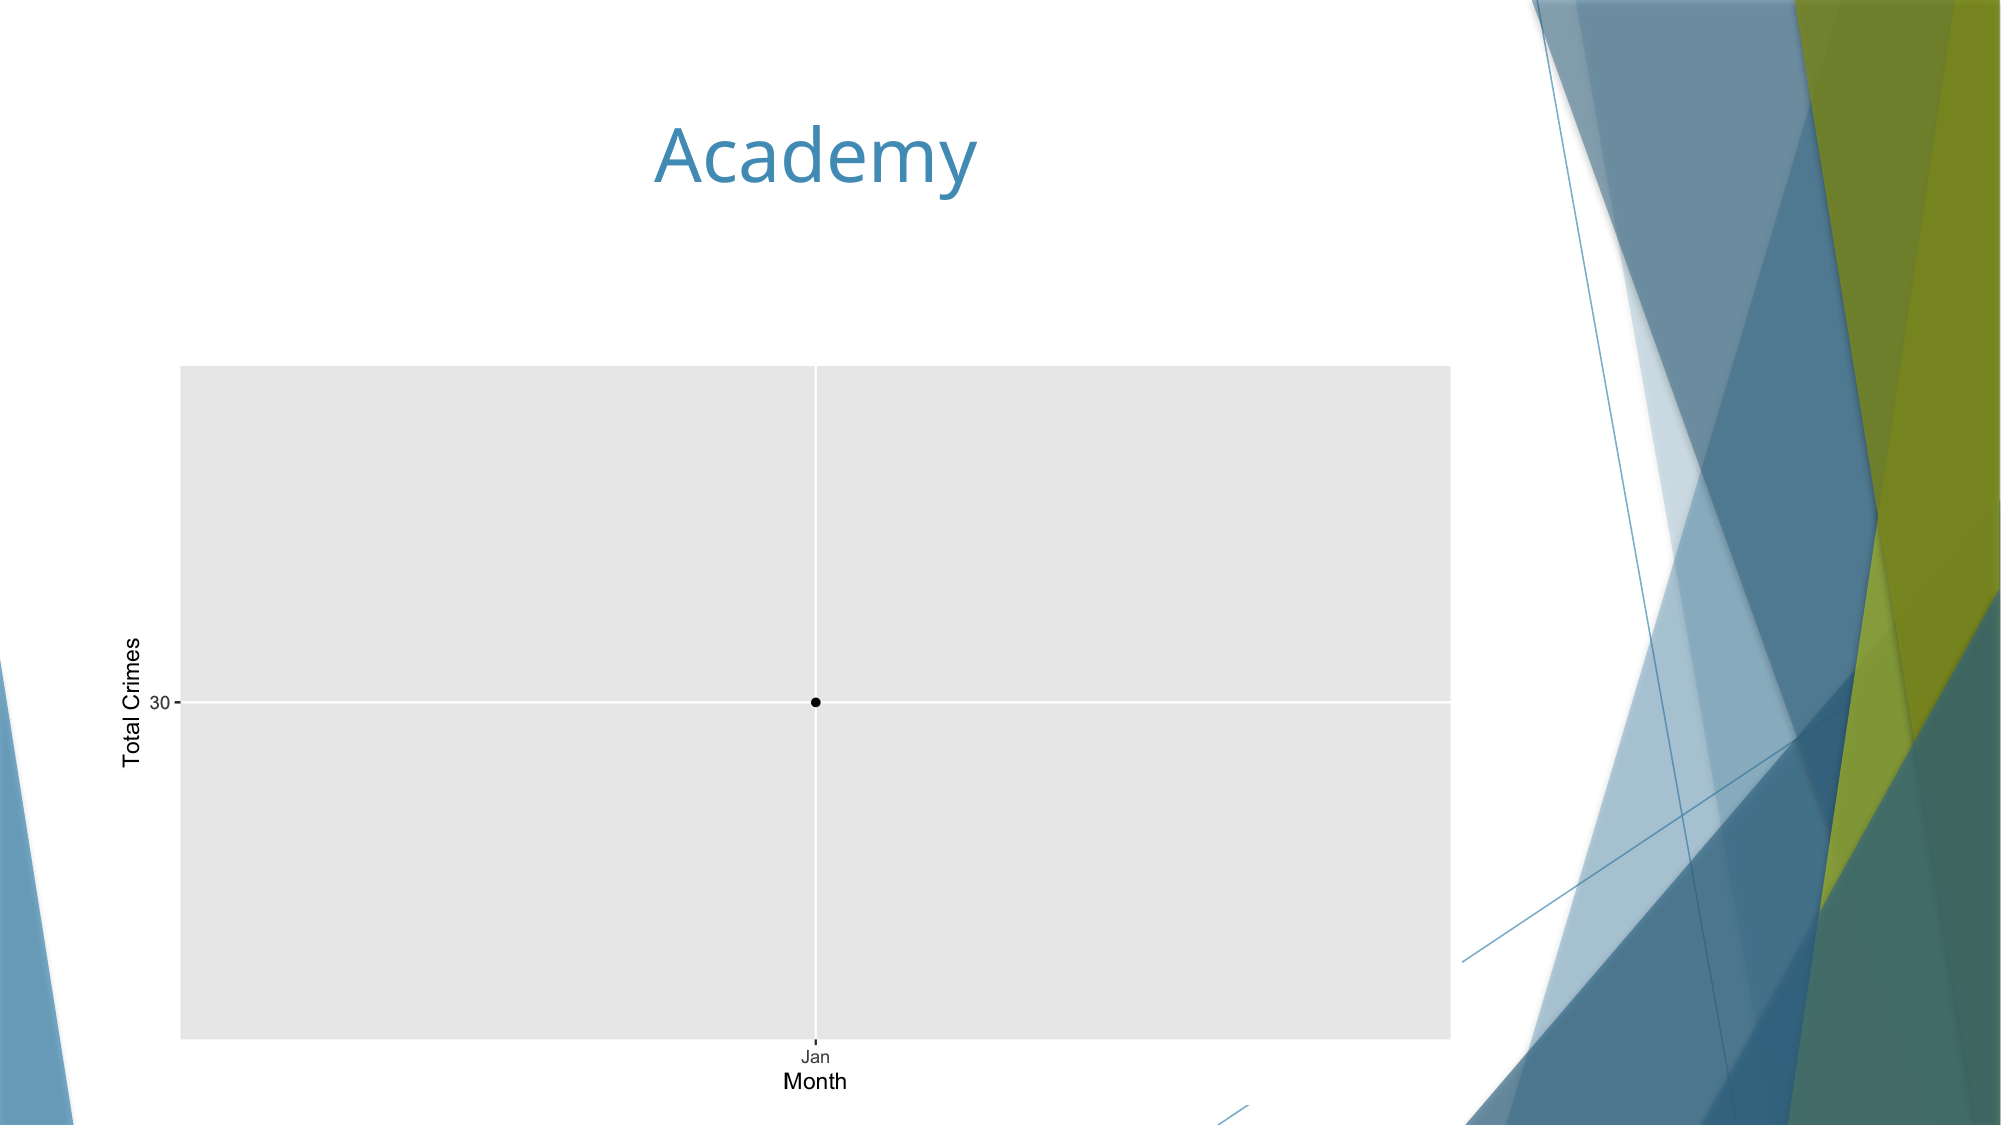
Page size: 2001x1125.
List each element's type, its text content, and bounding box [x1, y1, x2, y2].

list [110, 353, 1462, 1105]
title Academy [111, 99, 1522, 317]
